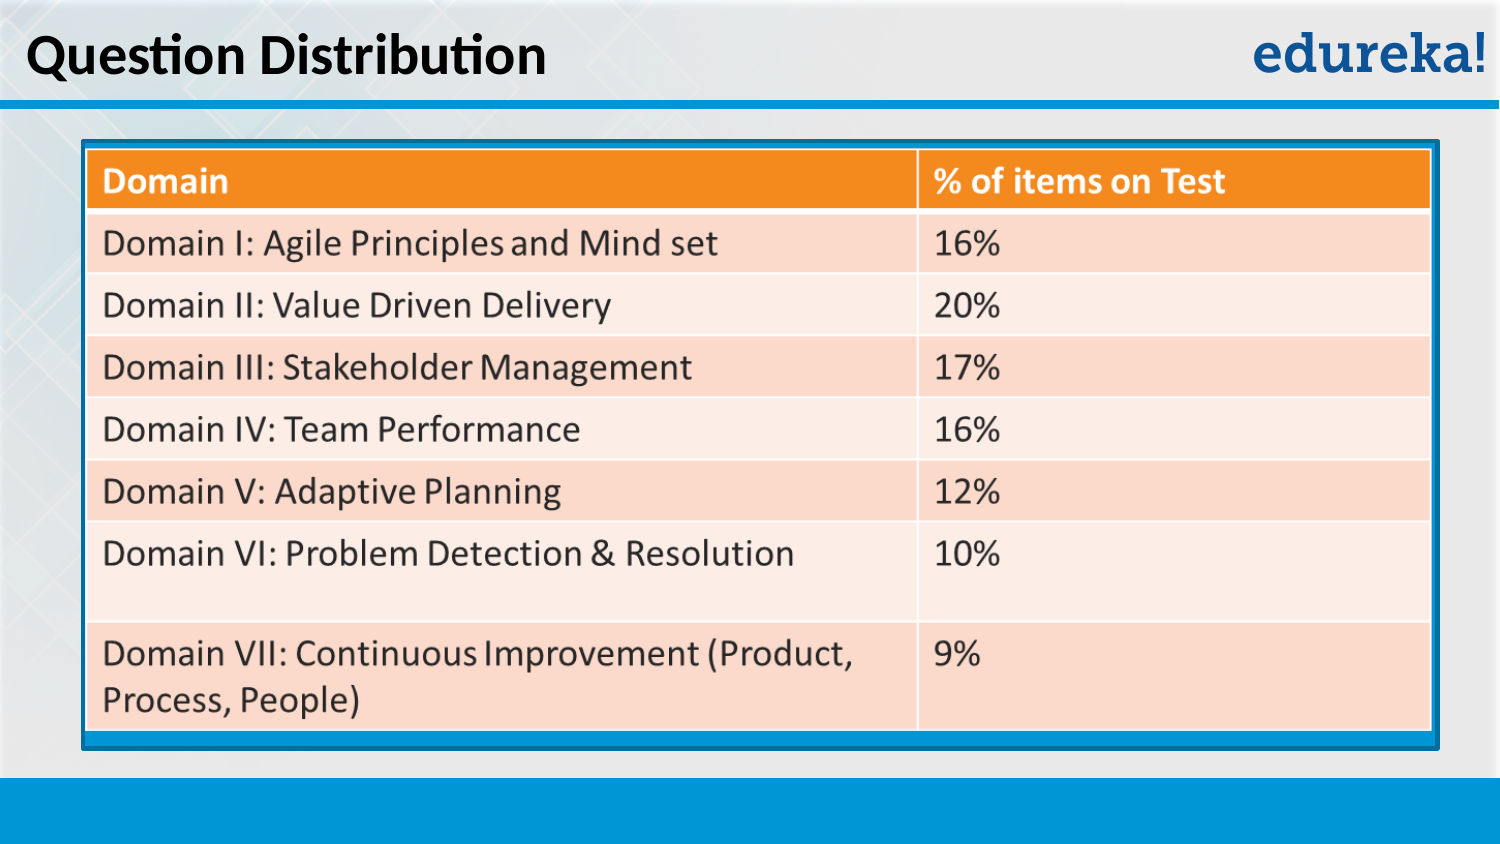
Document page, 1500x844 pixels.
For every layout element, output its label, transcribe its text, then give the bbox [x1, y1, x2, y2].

picture [86, 149, 1431, 731]
picture [1254, 32, 1484, 73]
list Question Distribution [26, 15, 1215, 89]
